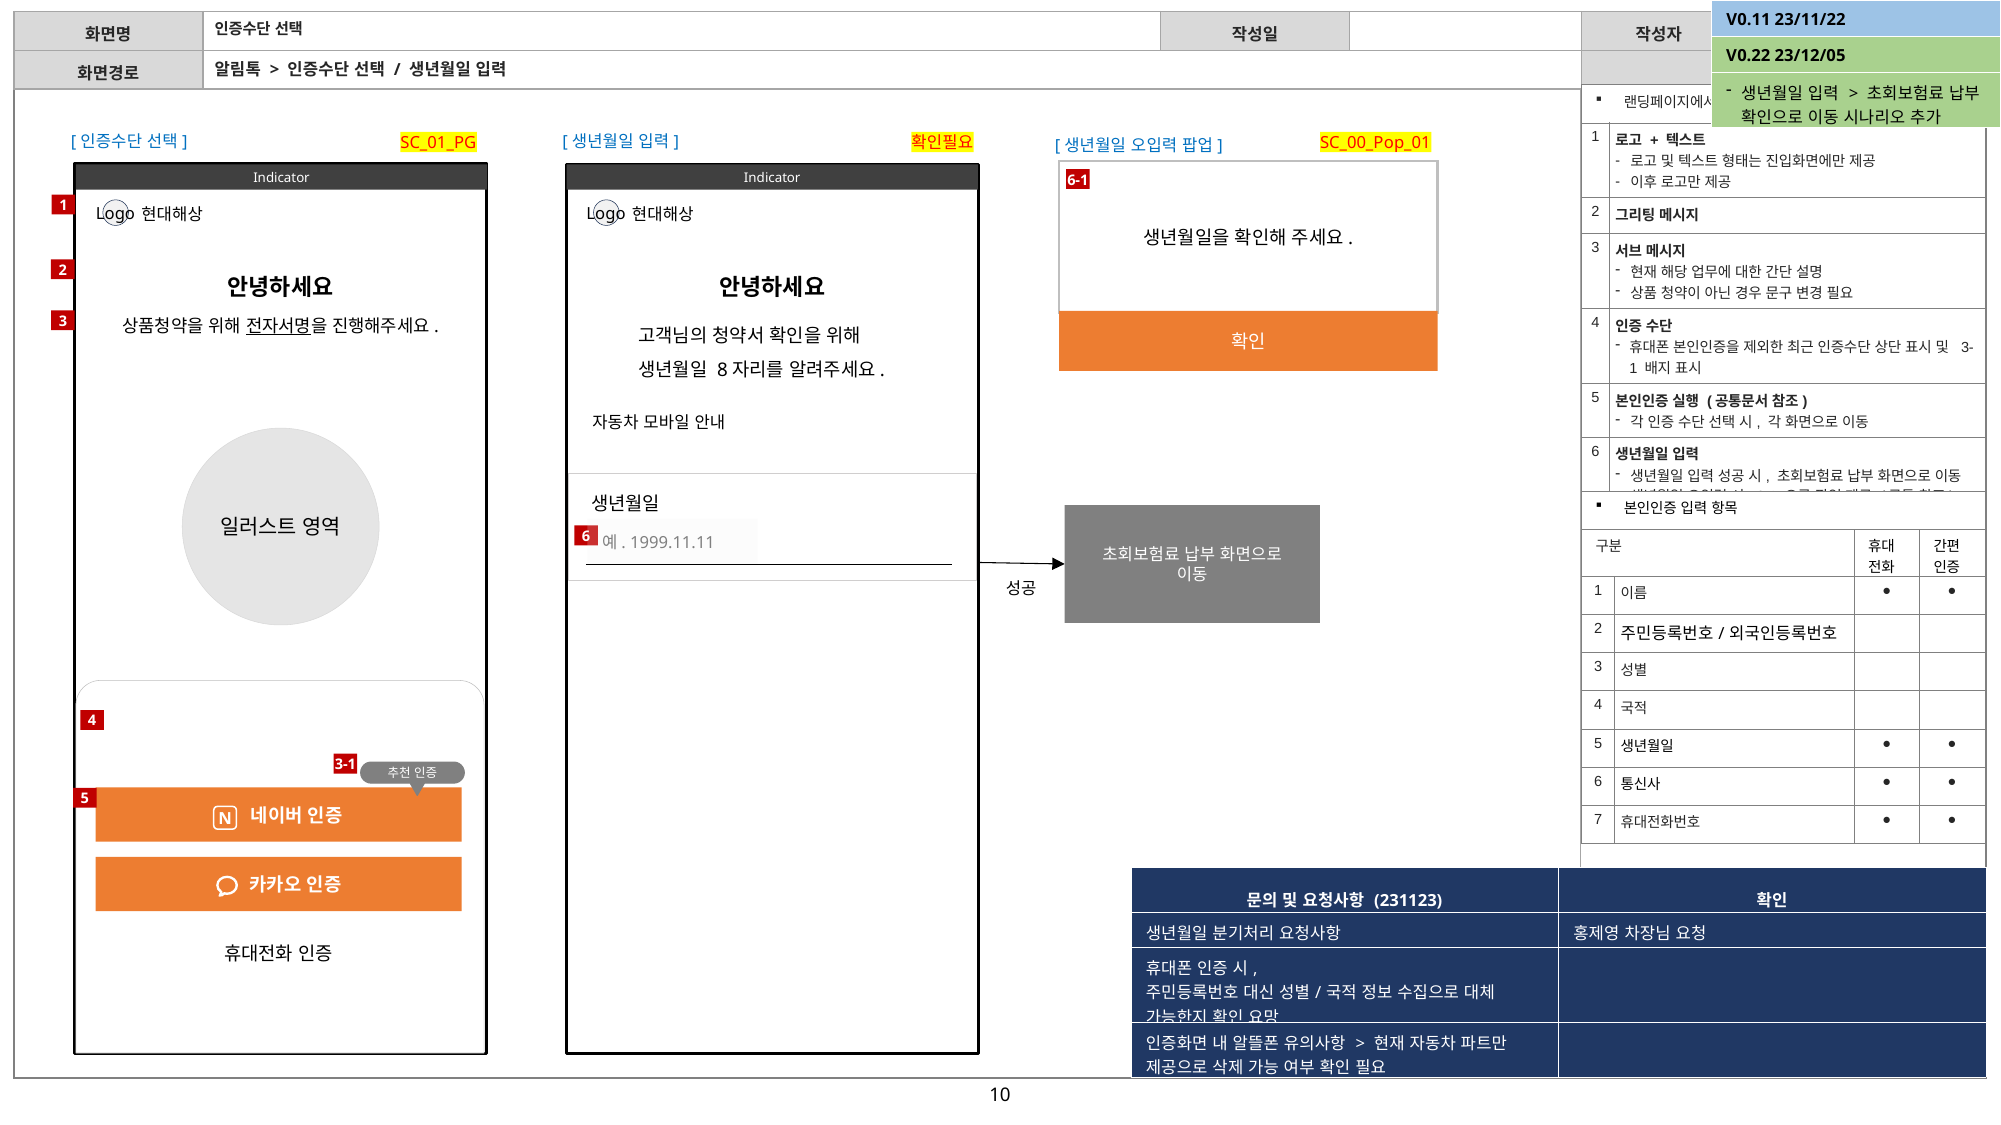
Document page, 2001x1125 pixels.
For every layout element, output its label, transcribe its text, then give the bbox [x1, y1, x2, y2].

table_cell 생년월일 분기처리 요청사항 [1132, 913, 1558, 947]
table_cell 휴대 전화 [1855, 530, 1919, 576]
table_cell 3 [1582, 234, 1609, 308]
table_cell ● [1855, 577, 1919, 614]
table_cell [1920, 615, 1985, 652]
table_cell 1 [1582, 577, 1614, 614]
table_cell 휴대폰 인증 시, 주민등록번호 대신 성별/국적 정보 수집으로 대체 가능한지 확인 요망 [1132, 948, 1558, 1022]
text_box 1 [51, 194, 76, 216]
table_cell 본인인증 실행 (공통문서 참조) 각 인증 수단 선택 시, 각 화면으로 이동 [1610, 384, 1985, 437]
table_cell 간편 인증 [1920, 530, 1985, 576]
text_box 안녕하세요 [719, 259, 826, 301]
table_cell [1855, 653, 1919, 690]
table_cell 그리팅 메시지 [1610, 198, 1985, 233]
table_cell [1855, 691, 1919, 729]
table_header V0.11 23/11/22 [1712, 1, 2000, 36]
table_cell 인증화면 내 알뜰폰 유의사항 > 현재 자동차 파트만 제공으로 삭제 가능 여부 확인 필요 [1132, 1023, 1558, 1077]
table_header 랜딩페이지에서 인증 수단 선택 [1582, 85, 1711, 123]
table_cell [1855, 615, 1919, 652]
table_cell 3 [1582, 653, 1614, 690]
text_box 성공 [1005, 578, 1038, 599]
text_box 안녕하세요 [227, 259, 334, 301]
table_header V0.22 23/12/05 [1712, 37, 2000, 72]
table_cell 국적 [1615, 691, 1854, 729]
table_cell 홍제영 차장님 요청 [1559, 913, 1986, 947]
text_box 3 [50, 309, 76, 331]
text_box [568, 473, 976, 581]
table_cell ● [1855, 768, 1919, 805]
table_cell 성별 [1615, 653, 1854, 690]
text_box SC_00_Pop_01 [1320, 131, 1432, 153]
table_cell ● [1920, 768, 1985, 805]
text_box [생년월일 입력] [562, 130, 679, 151]
table_cell 생년월일 입력 > 초회보험료 납부 확인으로 이동 시나리오 추가 [1712, 73, 2000, 127]
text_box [593, 199, 697, 226]
table_cell 휴대전화번호 [1615, 806, 1854, 843]
text_box [74, 163, 487, 1054]
table_cell 6 [1582, 438, 1609, 491]
table_cell ● [1920, 577, 1985, 614]
table_header 확인 [1559, 868, 1986, 912]
table_cell ● [1855, 806, 1919, 843]
table_header 문의 및 요청사항 (231123) [1132, 868, 1558, 912]
table_header 본인인증 입력 항목 [1582, 492, 1985, 529]
text_box [75, 680, 485, 1054]
table_cell 구분 [1582, 530, 1854, 576]
text_box 고객님의 청약서 확인을 위해 생년월일 8자리를 알려주세요. [638, 312, 885, 380]
list 알림톡 > 인증수단 선택 / 생년월일 입력 [208, 56, 1567, 85]
table_cell 7 [1582, 806, 1614, 843]
table_cell ● [1855, 730, 1919, 767]
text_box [102, 199, 206, 226]
table_cell 주민등록번호/외국인등록번호 [1615, 615, 1854, 652]
text_box 5 [72, 787, 95, 809]
table_cell 생년월일 입력 생년월일 입력 성공 시, 초회보험료 납부 화면으로 이동 생년월일 오입력 시, 6-1 오류 팝업 제공 (공통 참조) [1610, 438, 1985, 491]
table_cell [1559, 948, 1986, 1022]
table_cell [1920, 691, 1985, 729]
text_box 3-1 [333, 753, 358, 762]
text_box Indicator [566, 163, 979, 191]
text_box Indicator [75, 163, 488, 191]
table_cell ● [1920, 806, 1985, 843]
table_cell 이름 [1615, 577, 1854, 614]
text_box 자동차 모바일 안내 [592, 411, 907, 432]
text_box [1059, 160, 1438, 371]
table_cell ● [1920, 730, 1985, 767]
table_cell 6 [1582, 768, 1614, 805]
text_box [95, 762, 465, 980]
table_cell 통신사 [1615, 768, 1854, 805]
table_cell 5 [1582, 384, 1609, 437]
text_box 확인필요 [911, 131, 974, 153]
text_box [566, 191, 979, 1054]
table_cell 로고 + 텍스트 로고 및 텍스트 형태는 진입화면에만 제공 이후 로고만 제공 [1610, 124, 1985, 197]
table_cell 1 [1582, 124, 1609, 197]
table_cell [1920, 653, 1985, 690]
table_cell 4 [1582, 691, 1614, 729]
text_box 2 [50, 258, 76, 280]
list 인증수단 선택 [208, 15, 1146, 44]
table_cell 생년월일 [1615, 730, 1854, 767]
text_box SC_01_PG [400, 131, 477, 153]
table_cell 4 [1582, 309, 1609, 383]
table_cell 5 [1582, 730, 1614, 767]
table_cell 서브 메시지 현재 해당 업무에 대한 간단 설명 상품 청약이 아닌 경우 문구 변경 필요 [1610, 234, 1985, 308]
text_box 4 [79, 709, 105, 731]
table_cell 2 [1582, 198, 1609, 233]
text_box 초회보험료 납부 화면으로 이동 [1064, 504, 1321, 624]
table_cell [1559, 1023, 1986, 1077]
table_cell 2 [1582, 615, 1614, 652]
table_cell 인증 수단 휴대폰 본인인증을 제외한 최근 인증수단 상단 표시 및 3-1 배지 표시 [1610, 309, 1985, 383]
text_box [인증수단 선택] [70, 130, 188, 151]
text_box 일러스트 영역 [182, 428, 380, 625]
text_box [생년월일 오입력 팝업] [1054, 134, 1223, 155]
